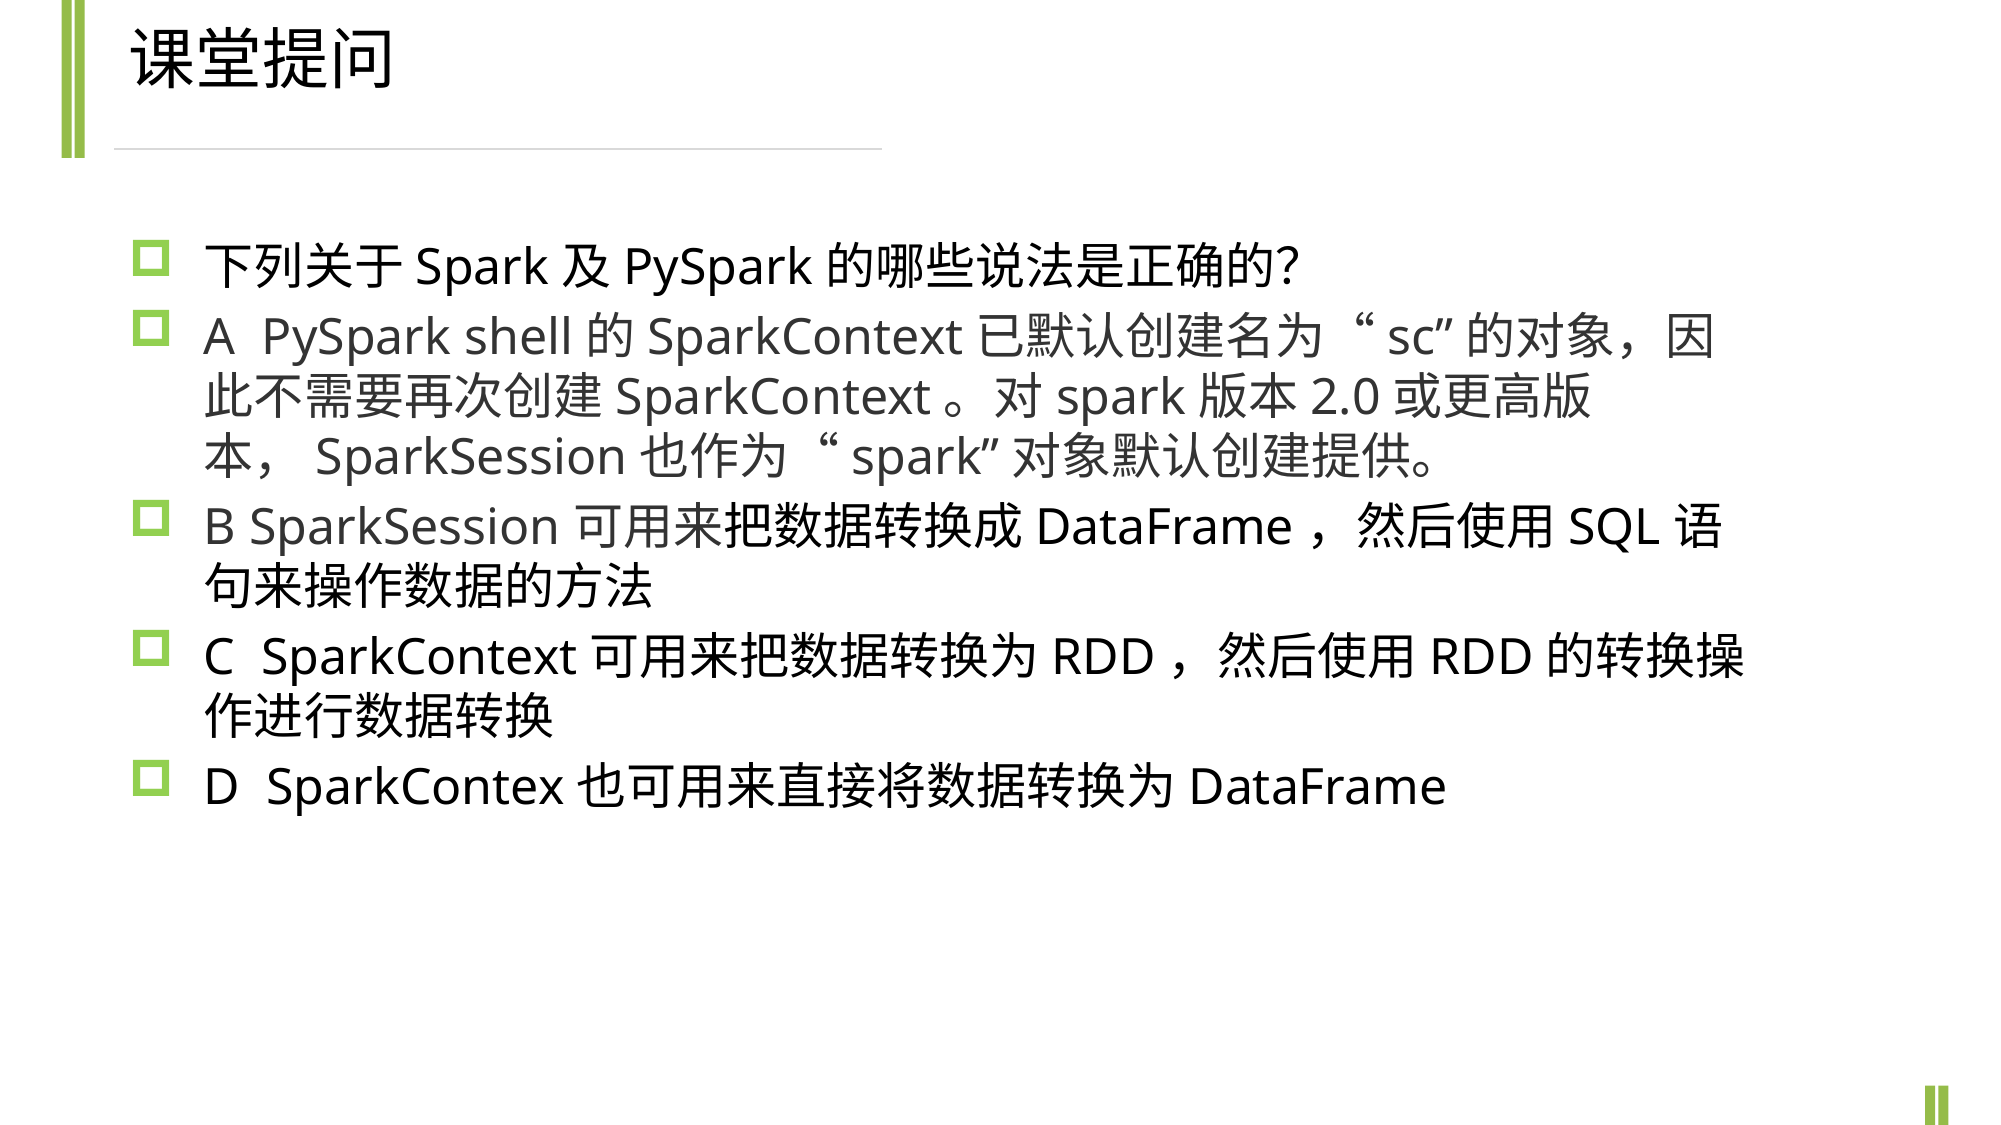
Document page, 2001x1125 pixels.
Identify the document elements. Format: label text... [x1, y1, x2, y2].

list 下列关于Spark及PySpark的哪些说法是正确的？ A PySpark shell的SparkContext已默认创建名为“sc”的对象，因此不需要再次创建SparkContext。对spark版本2.0或更高版本，SparkSession也作为“spark”对象默认创建提供。 B SparkSession可用来把数据转换成DataFrame，然后使用SQL语句来操作数据的方法 C SparkContext可用来把数据转换为RDD，然后使用RDD的转换操作进行数据转换 D SparkContex也可用来直接将数据转换为DataFrame [114, 227, 1765, 756]
list 课堂提问 [114, 9, 1415, 106]
